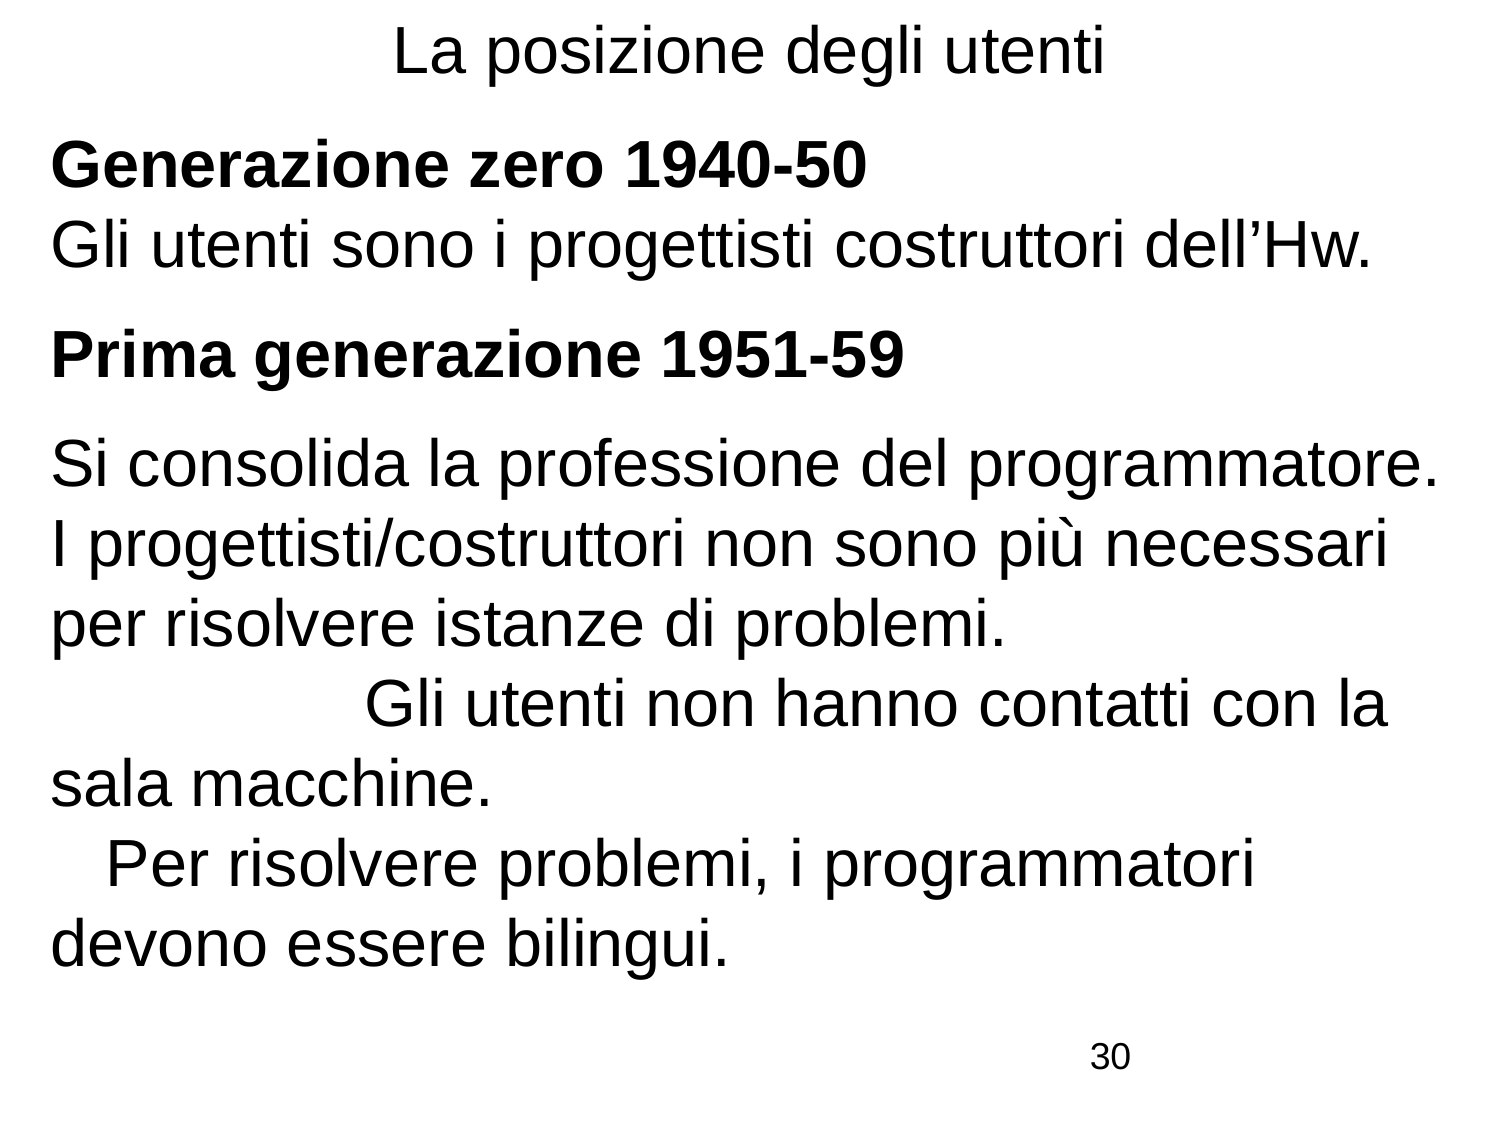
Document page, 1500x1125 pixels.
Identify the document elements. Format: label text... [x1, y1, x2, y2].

slide_number 30 [1074, 1024, 1425, 1103]
title La posizione degli utenti [75, 0, 1425, 102]
list Generazione zero 1940-50 Gli utenti sono i progettisti costruttori dell’Hw. Prima generazione 1951-59 Si consolida la professione del programmatore. I progettisti/costruttori non sono più necessari per risolvere istanze di problemi. Gli utenti non hanno contatti con la sala macchine. Per risolvere problemi, i programmatori devono essere bilingui. [17, 113, 1500, 1125]
